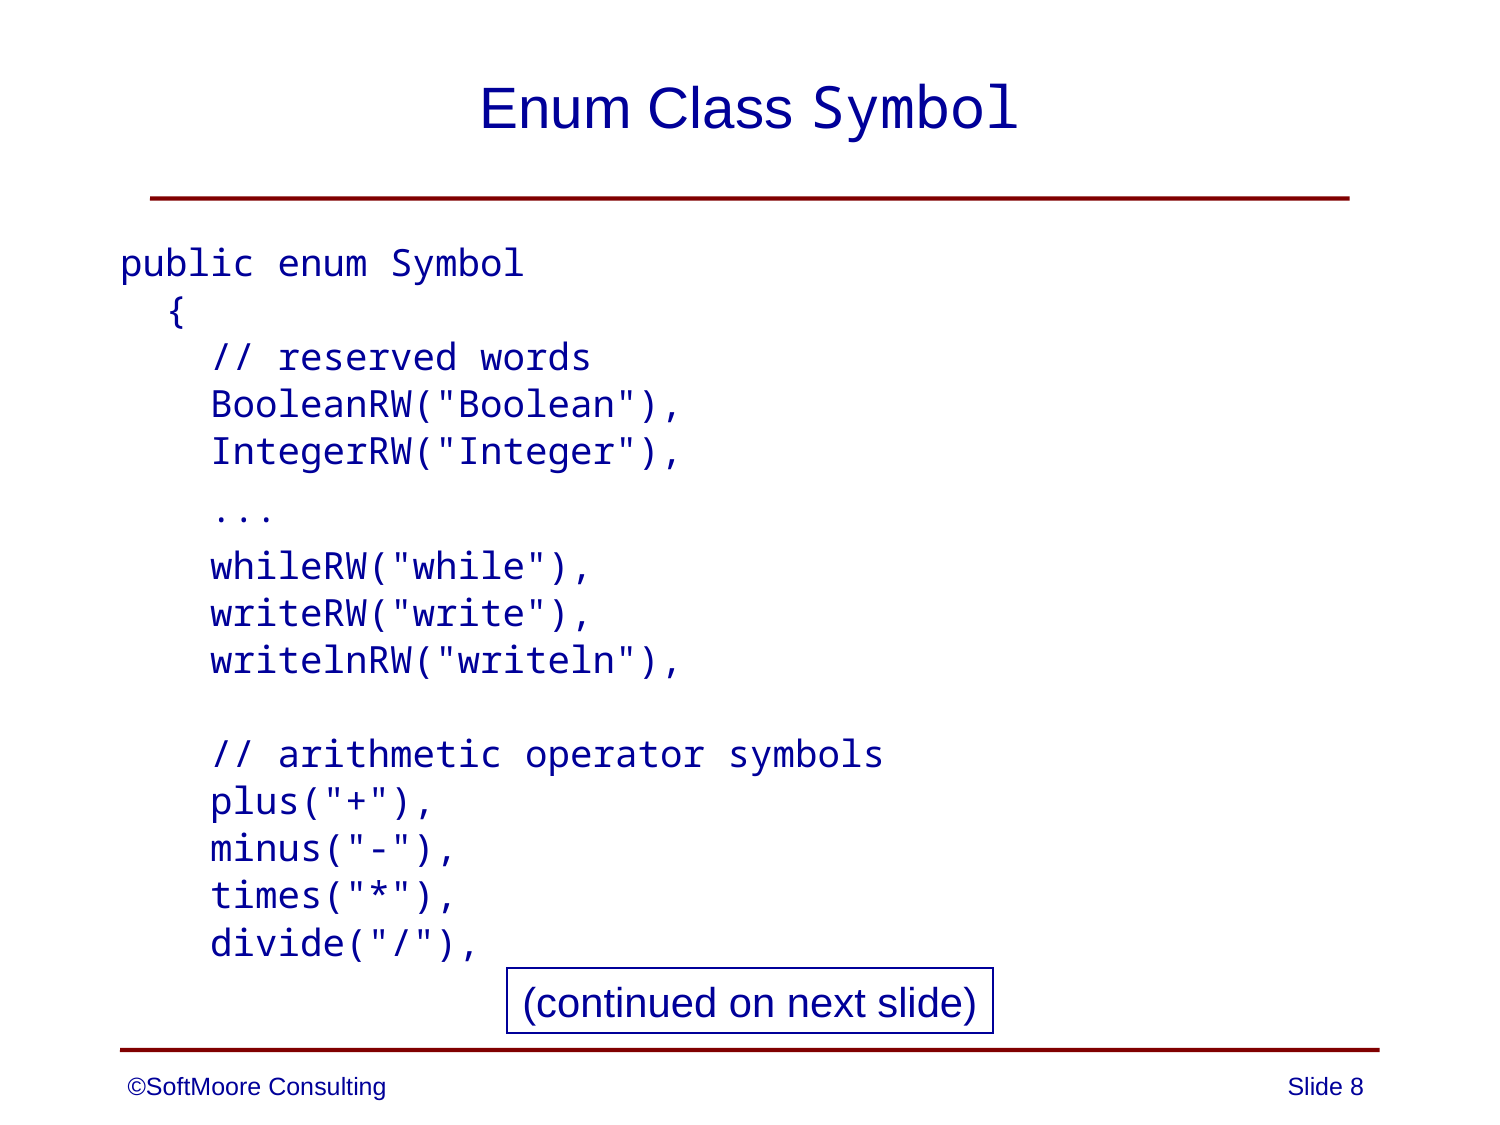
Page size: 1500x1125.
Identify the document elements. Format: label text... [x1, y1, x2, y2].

text_box (continued on next slide) [507, 967, 993, 1033]
title Enum Class Symbol [149, 22, 1350, 188]
slide_number Slide 8 [1078, 1061, 1380, 1109]
list public enum Symbol { // reserved words BooleanRW("Boolean"), IntegerRW("Integer"), ... whileRW("while"), writeRW("write"), writelnRW("writeln"), // arithmetic operator symbols plus("+"), minus("-"), times("*"), divide("/"), [74, 223, 1425, 1034]
footer ©SoftMoore Consulting [111, 1061, 563, 1109]
